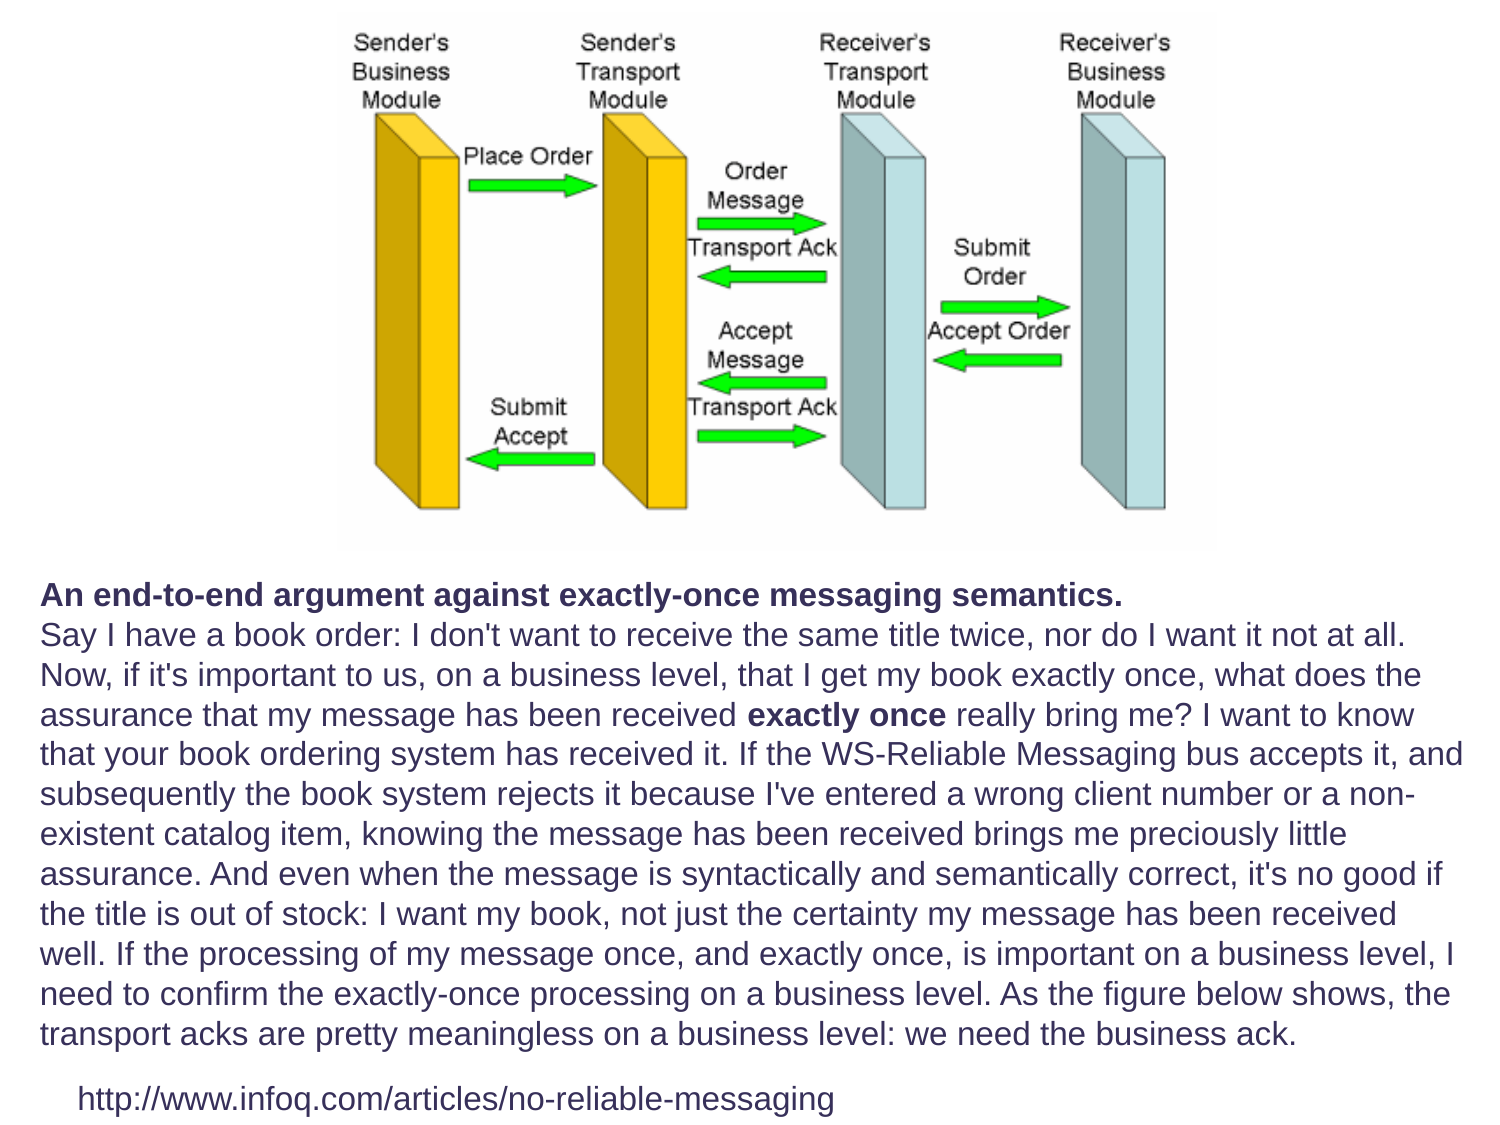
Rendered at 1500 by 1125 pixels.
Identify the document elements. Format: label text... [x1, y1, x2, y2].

text_box http://www.infoq.com/articles/no-reliable-messaging [62, 1069, 1363, 1125]
picture [337, 12, 1217, 551]
text_box An end-to-end argument against exactly-once messaging semantics. Say I have a book order: I don't want to receive the same title twice, nor do I want it not at all. Now, if it's important to us, on a business level, that I get my book exactly once, what does the assurance that my message has been received exactly once really bring me? I want to know that your book ordering system has received it. If the WS-Reliable Messaging bus accepts it, and subsequently the book system rejects it because I've entered a wrong client number or a non-existent catalog item, knowing the message has been received brings me preciously little assurance. And even when the message is syntactically and semantically correct, it's no good if the title is out of stock: I want my book, not just the certainty my message has been received well. If the processing of my message once, and exactly once, is important on a business level, I need to confirm the exactly-once processing on a business level. As the figure below shows, the transport acks are pretty meaningless on a business level: we need the business ack. [24, 565, 1488, 1060]
